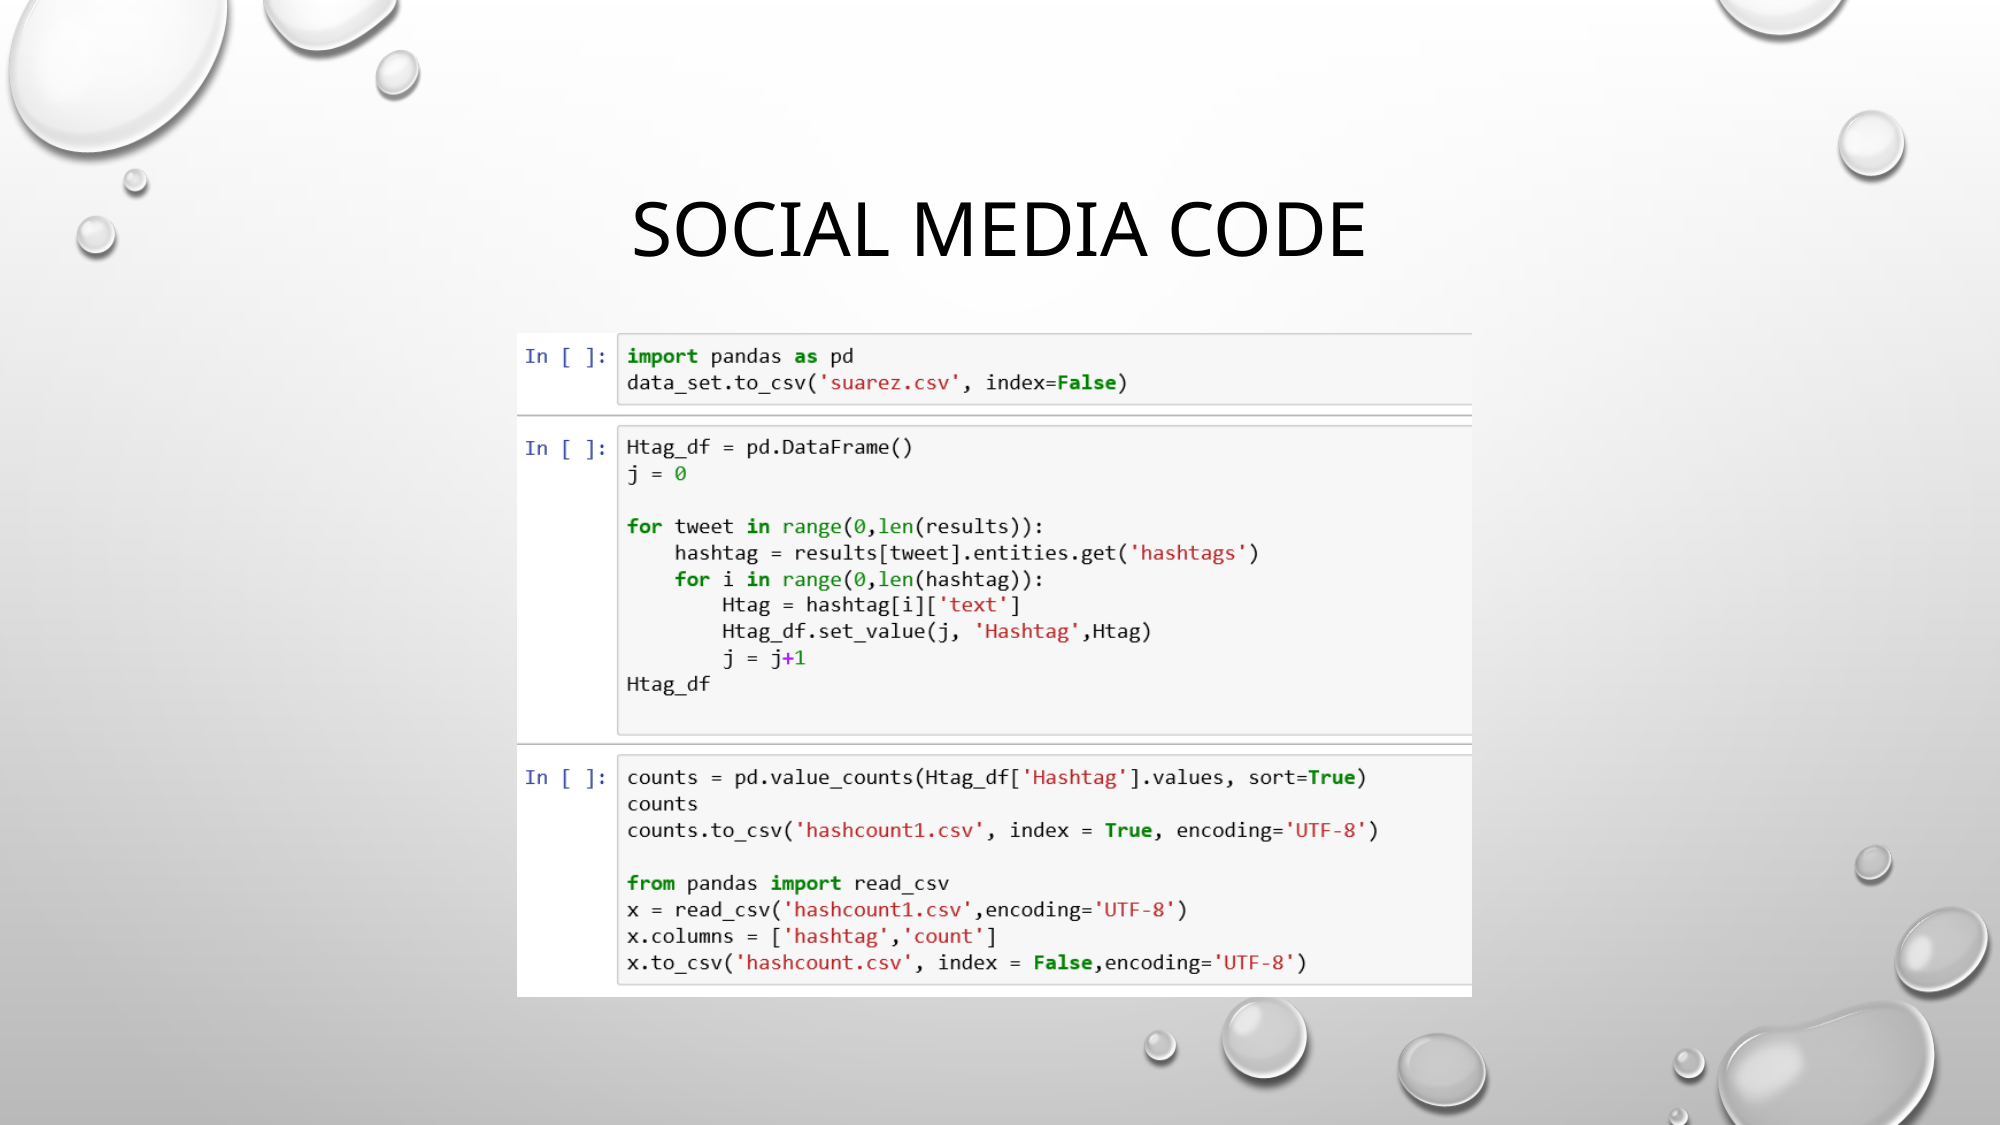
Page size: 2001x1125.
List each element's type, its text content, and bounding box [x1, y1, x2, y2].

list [516, 333, 1472, 997]
title social media code [149, 101, 1851, 364]
picture [0, 0, 2000, 1125]
